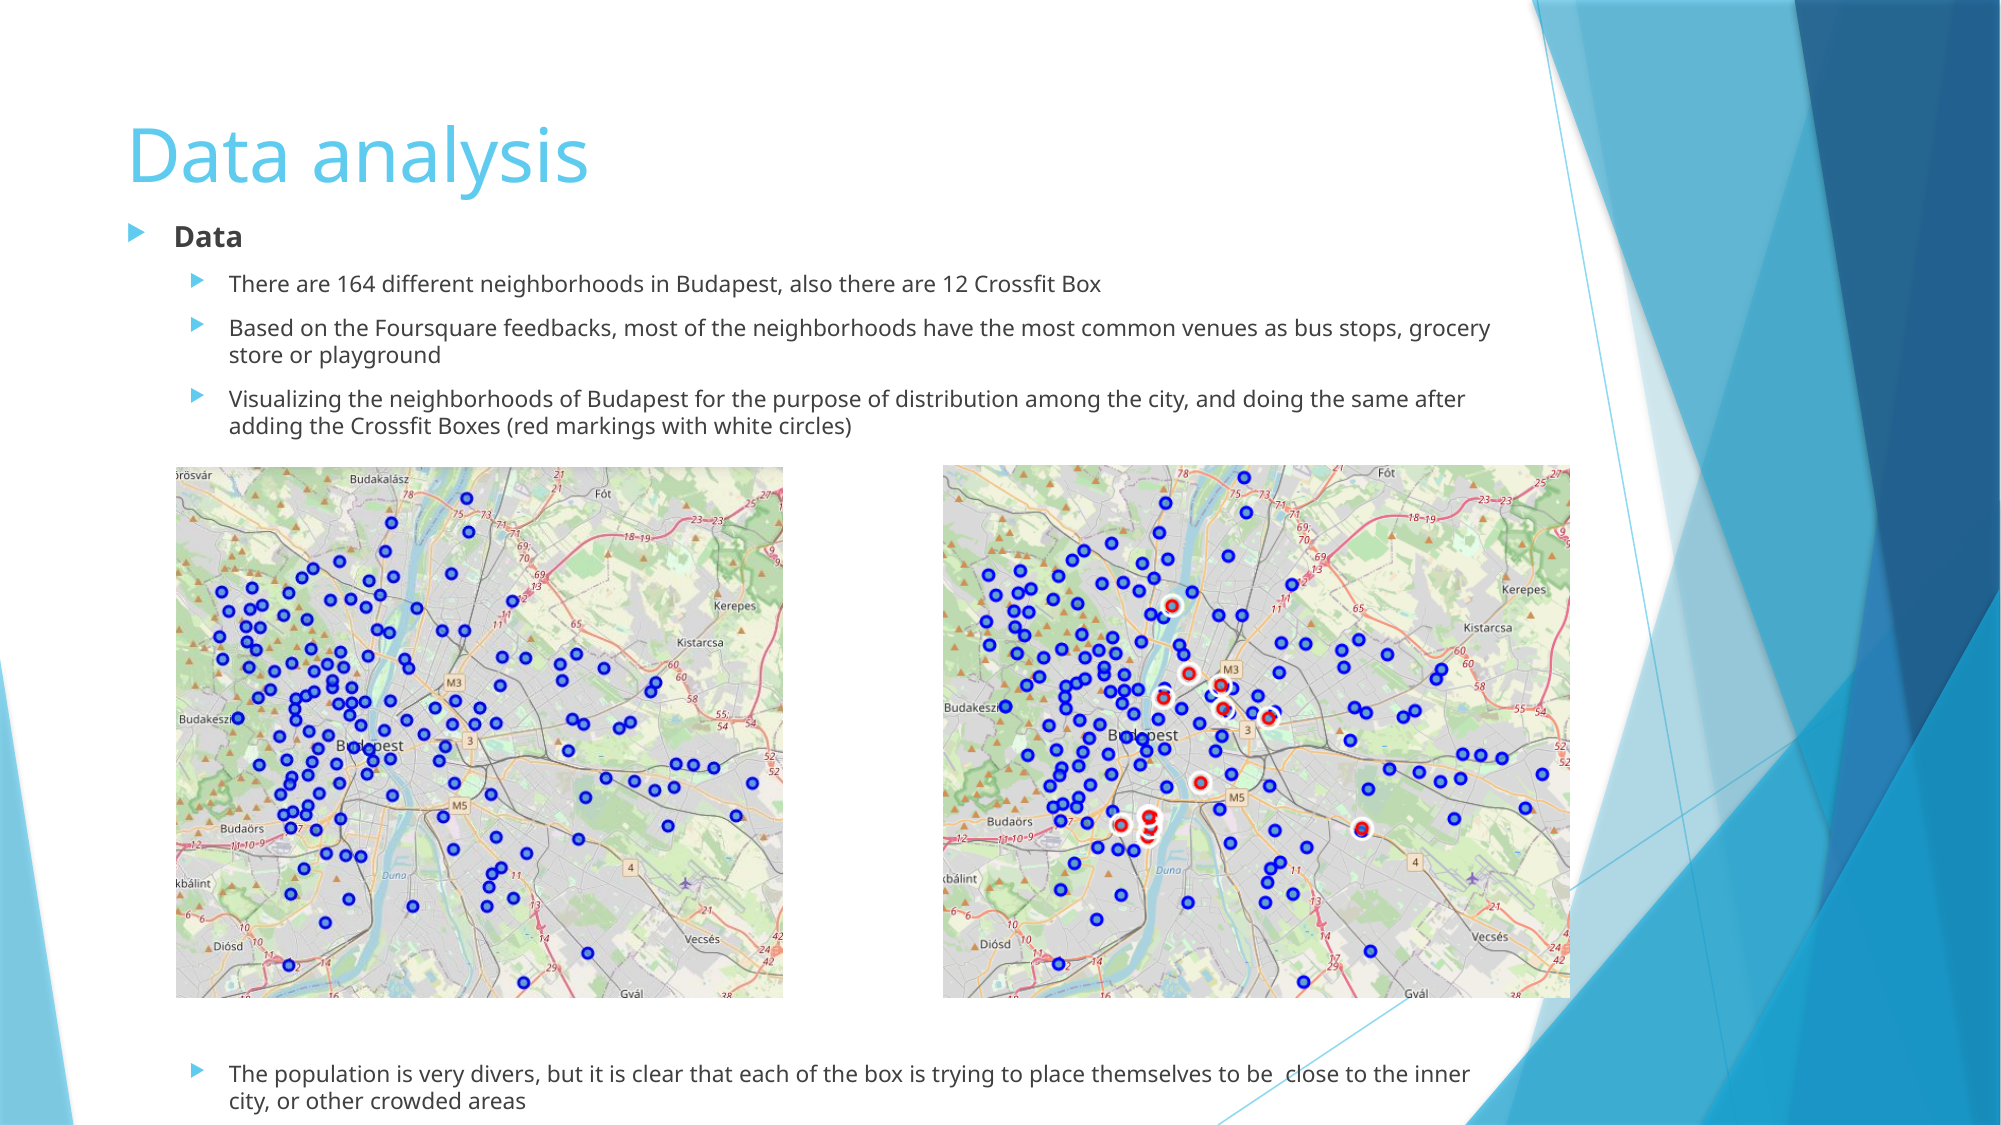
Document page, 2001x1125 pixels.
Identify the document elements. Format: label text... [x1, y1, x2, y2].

picture [942, 464, 1570, 999]
title Data analysis [111, 99, 1522, 210]
picture [175, 466, 783, 998]
list Data There are 164 different neighborhoods in Budapest, also there are 12 Crossfit Box Based on the Foursquare feedbacks, most of the neighborhoods have the most common venues as bus stops, grocery store or playground Visualizing the neighborhoods of Budapest for the purpose of distribution among the city, and doing the same after adding the Crossfit Boxes (red markings with white circles) The population is very divers, but it is clear that each of the box is trying to place themselves to be close to the inner city, or other crowded areas [111, 210, 1522, 1125]
